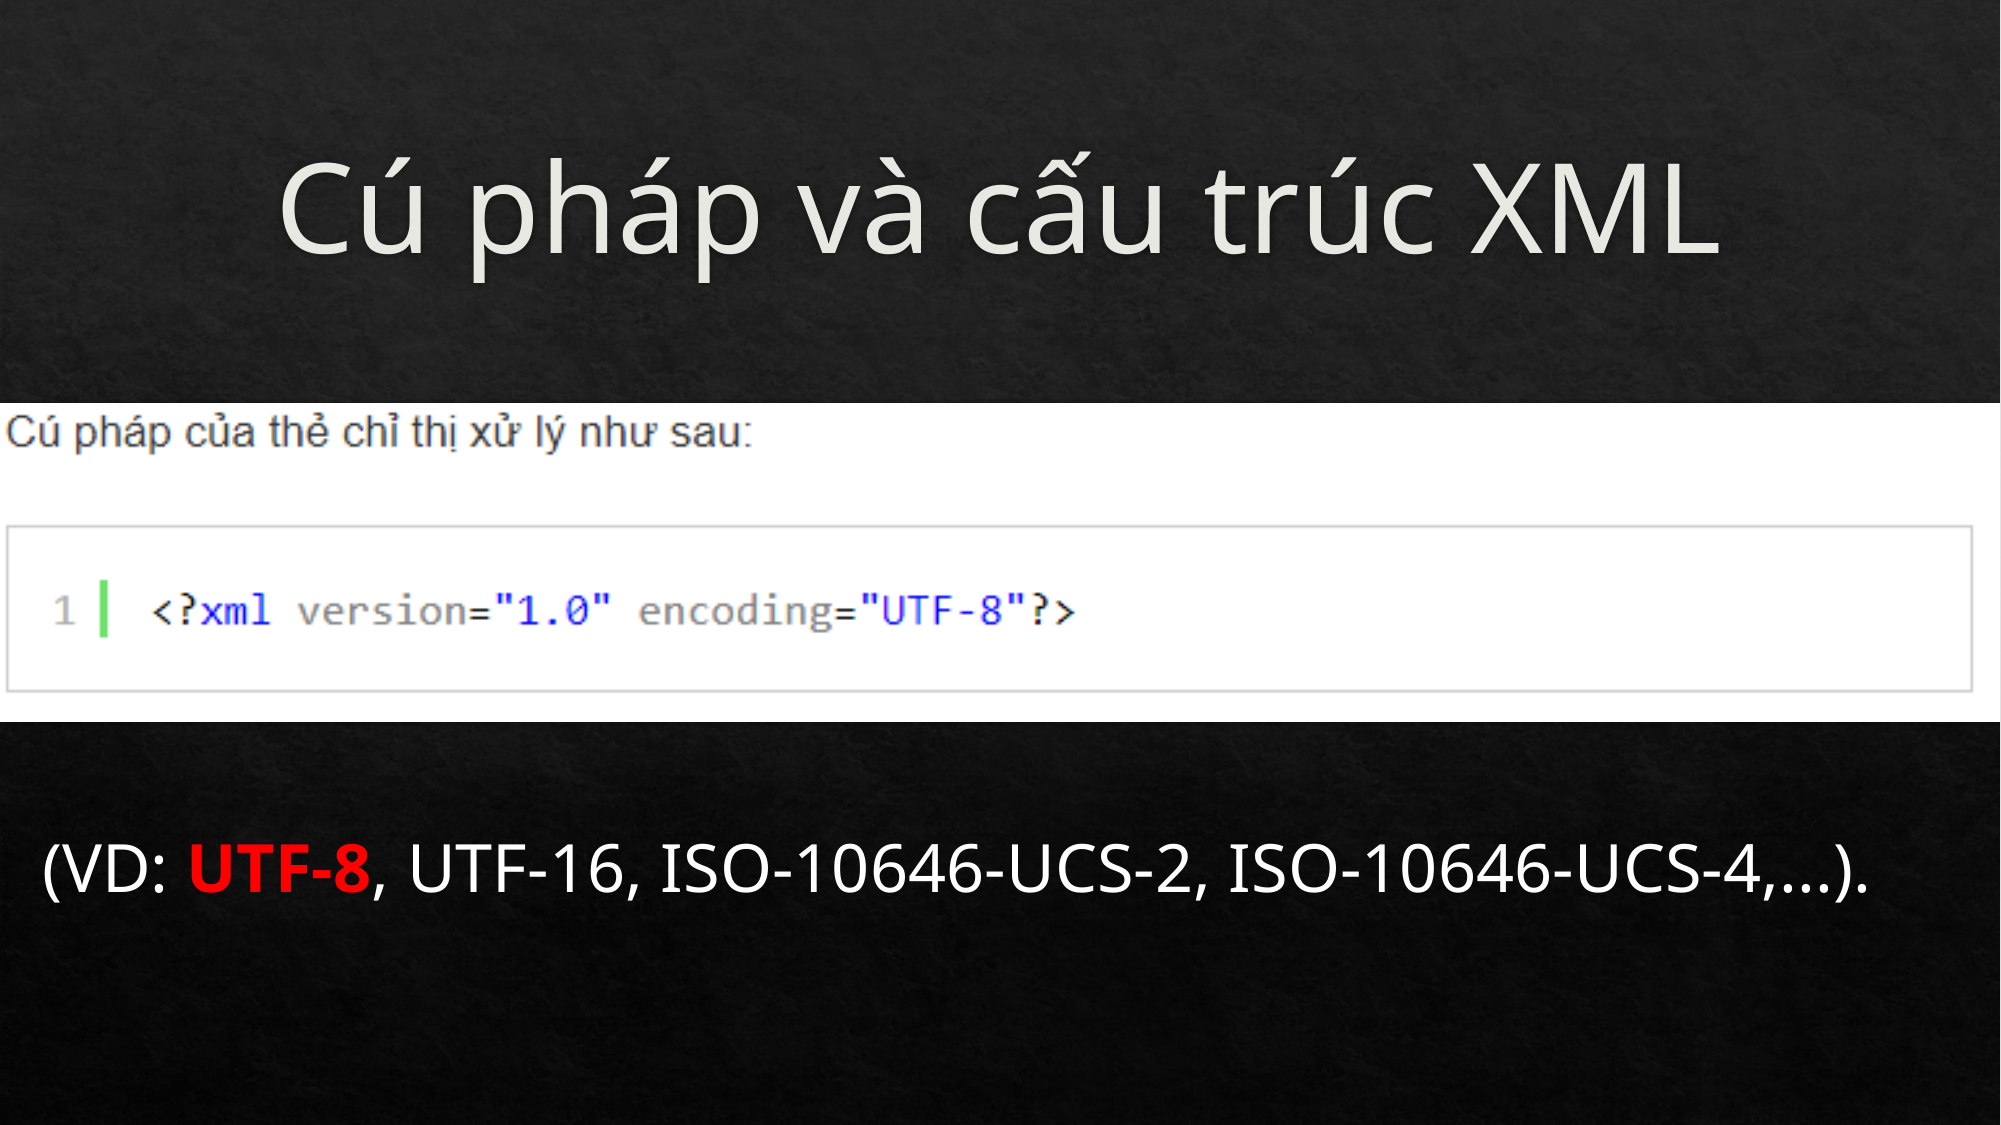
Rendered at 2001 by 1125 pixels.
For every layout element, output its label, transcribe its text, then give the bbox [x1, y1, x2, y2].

text_box (VD: UTF-8, UTF-16, ISO-10646-UCS-2, ISO-10646-UCS-4,...). [27, 818, 1971, 914]
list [0, 403, 2000, 722]
title Cú pháp và cấu trúc XML [149, 99, 1849, 307]
